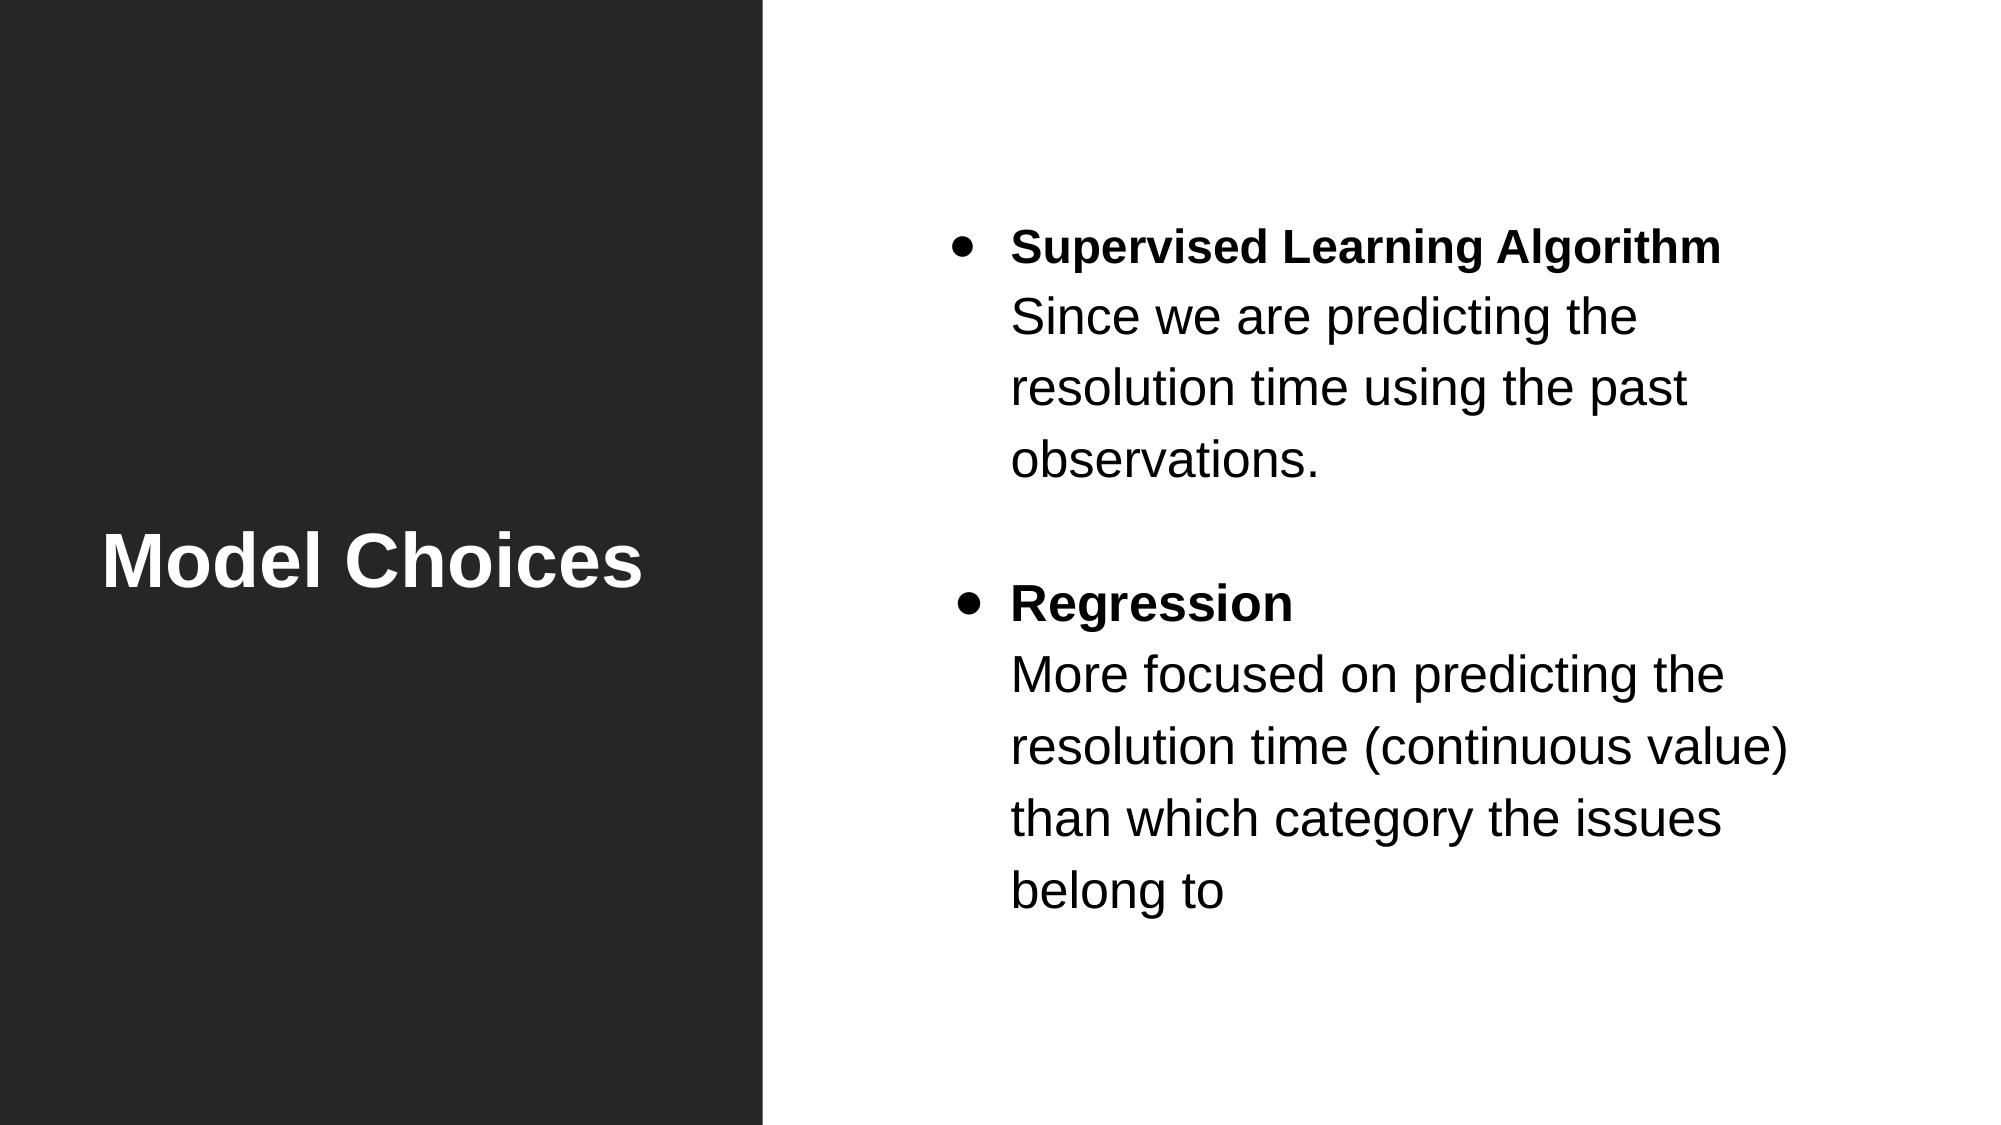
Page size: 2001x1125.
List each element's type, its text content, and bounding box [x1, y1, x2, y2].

title Model Choices [80, 99, 666, 1026]
text_box [0, 0, 763, 1125]
list Supervised Learning Algorithm Since we are predicting the resolution time using the past observations. Regression More focused on predicting the resolution time (continuous value) than which category the issues belong to [935, 99, 1842, 1026]
text_box [763, 0, 2000, 1125]
